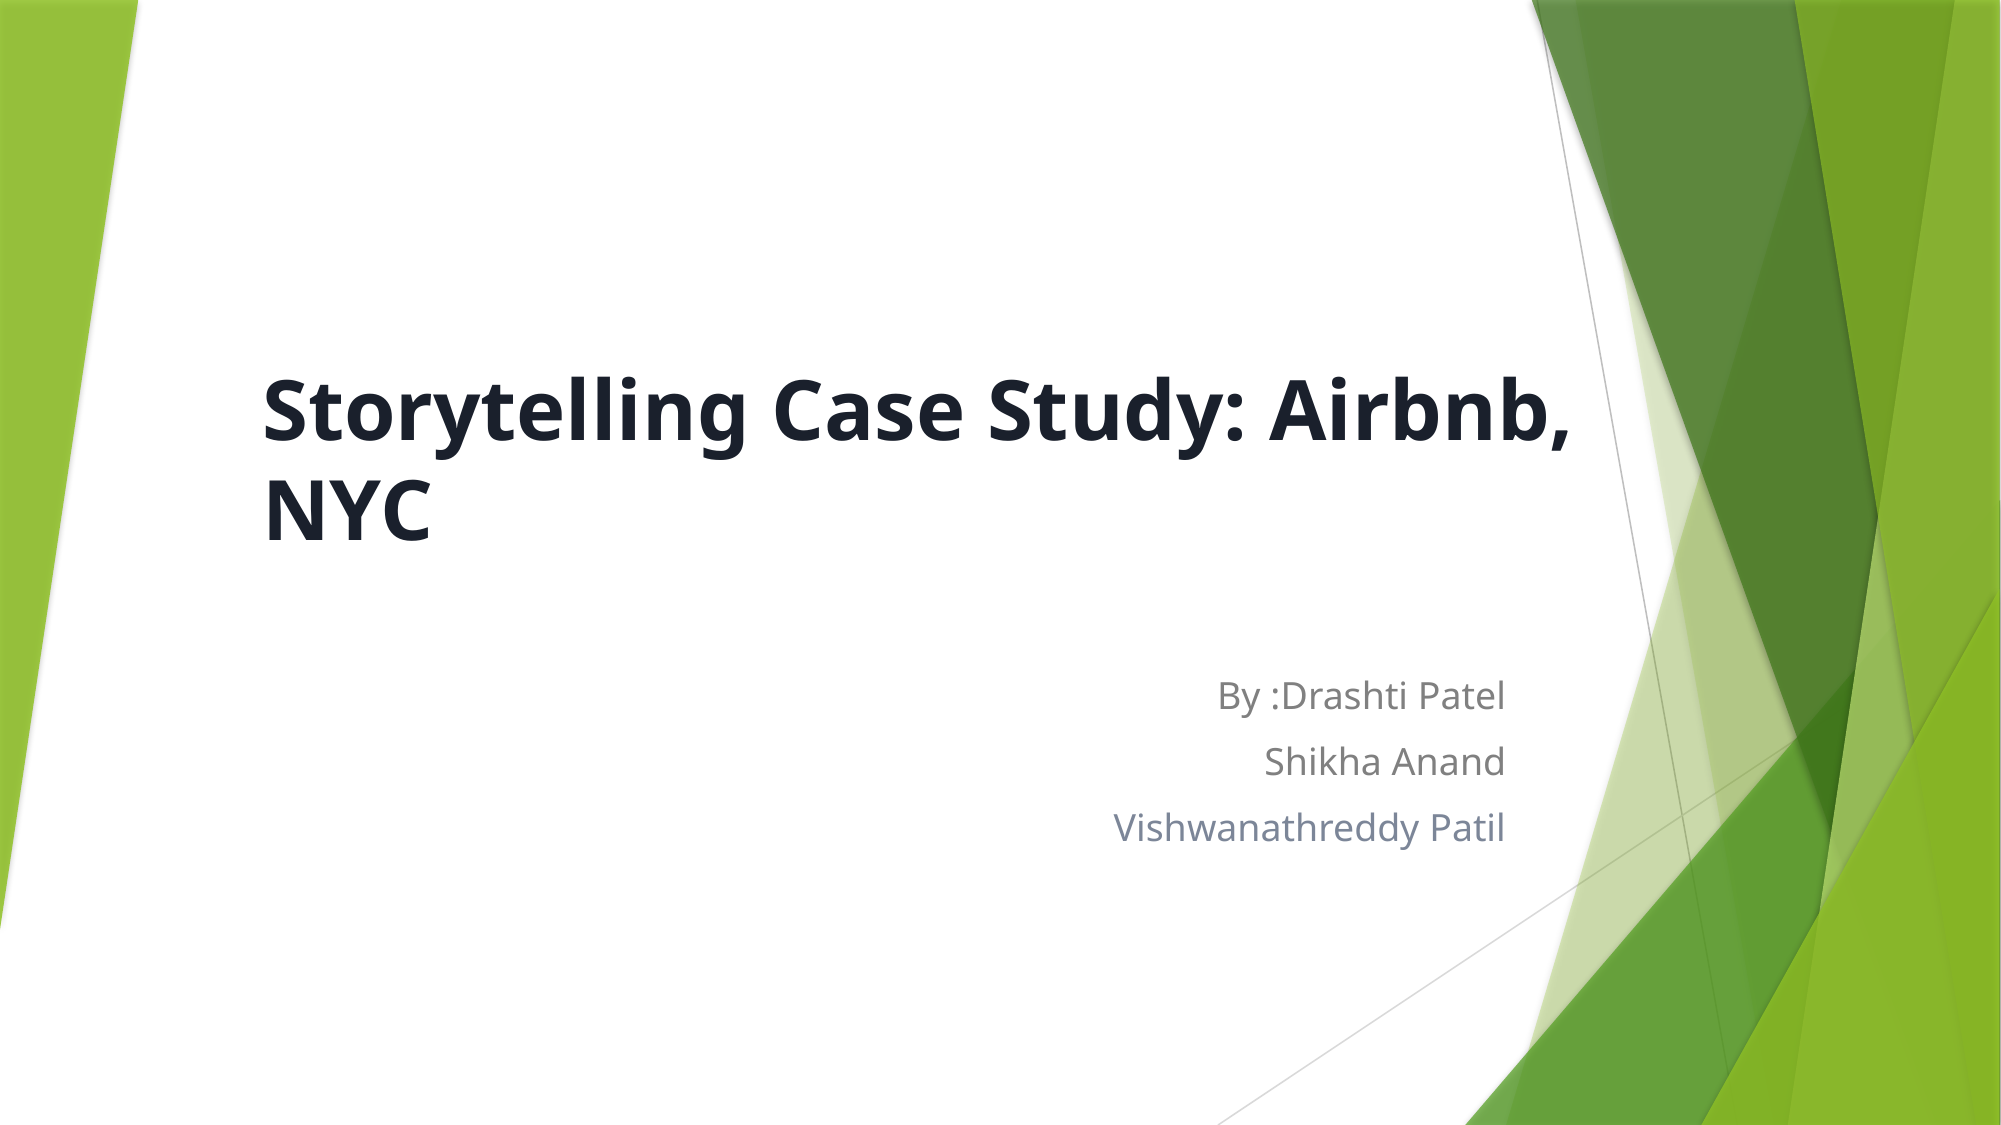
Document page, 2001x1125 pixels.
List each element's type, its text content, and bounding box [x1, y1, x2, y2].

subtitle By :Drashti Patel Shikha Anand sVishwanathreddy Patil [247, 664, 1522, 901]
title Storytelling Case Study: Airbnb, NYC [247, 224, 1621, 665]
